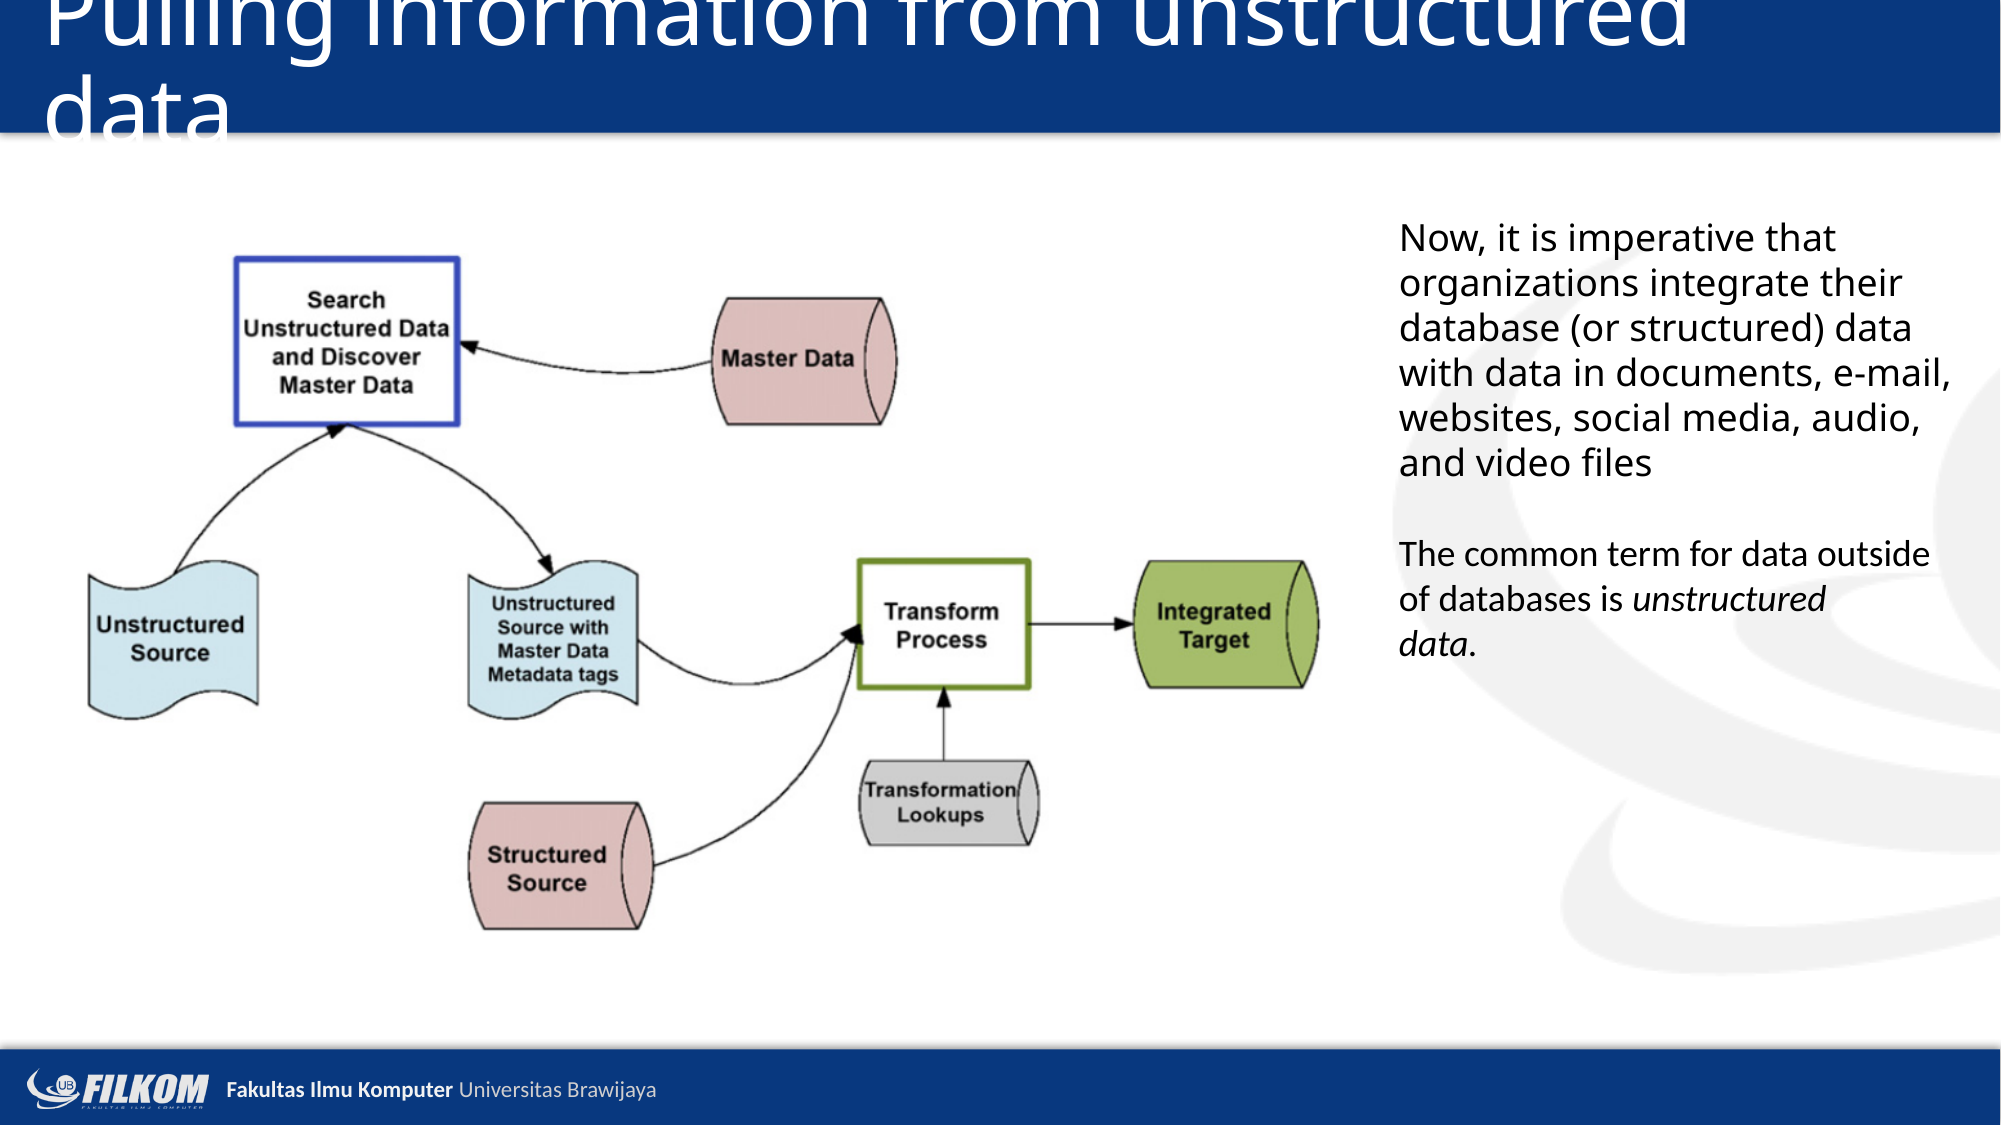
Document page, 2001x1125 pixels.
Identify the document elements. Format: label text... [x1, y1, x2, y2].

text_box Now, it is imperative that organizations integrate their database (or structured) data with data in documents, e-mail, websites, social media, audio, and video files The common term for data outside of databases is unstructured data. [1385, 207, 1982, 717]
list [50, 207, 1385, 944]
picture [27, 1068, 209, 1109]
title Pulling information from unstructured data [27, 0, 1753, 133]
